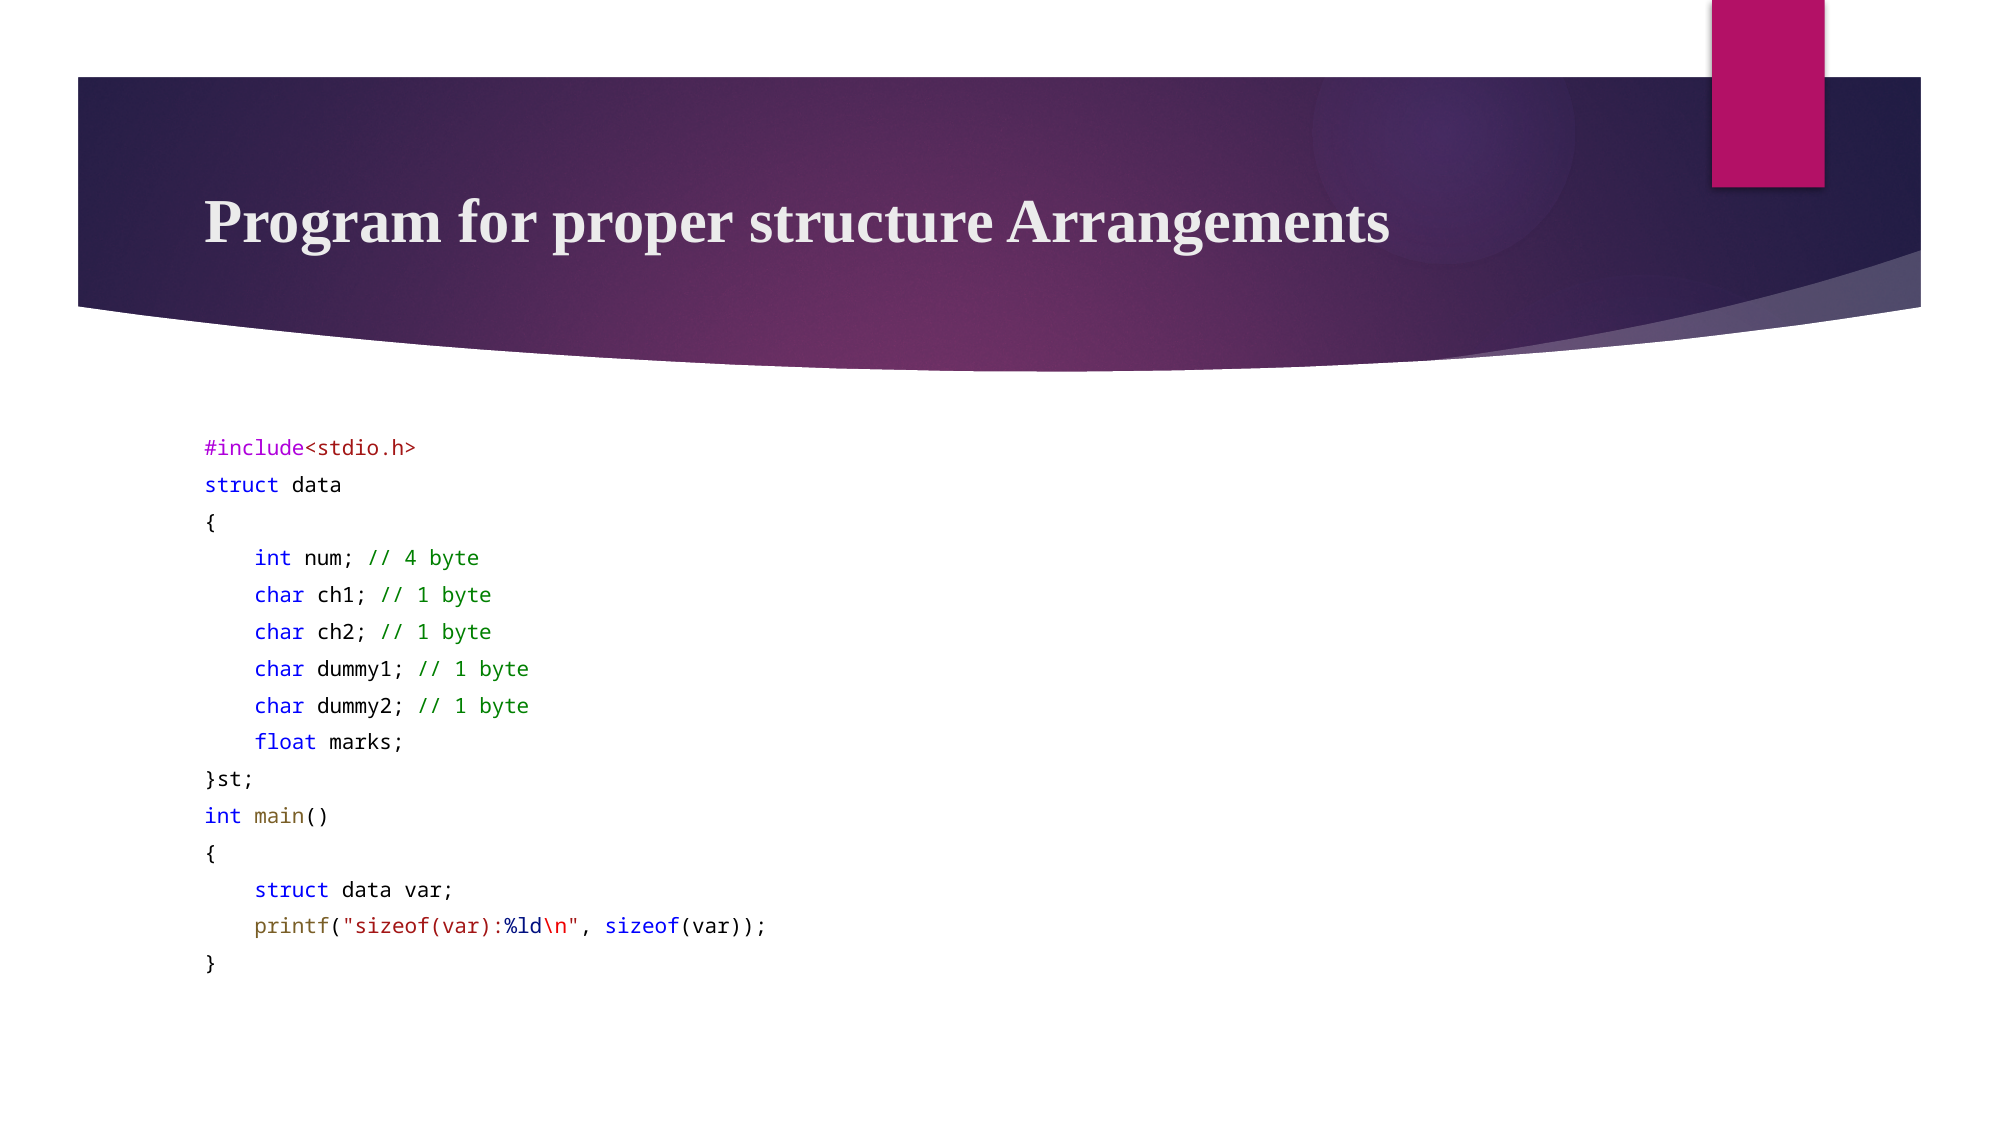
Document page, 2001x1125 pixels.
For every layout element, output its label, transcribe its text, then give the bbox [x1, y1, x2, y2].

title Program for proper structure Arrangements [189, 159, 1627, 276]
list #include<stdio.h> struct data { int num; // 4 byte char ch1; // 1 byte char ch2; // 1 byte char dummy1; // 1 byte char dummy2; // 1 byte float marks; }st; int main() { struct data var; printf("sizeof(var):%ld\n", sizeof(var)); } [189, 427, 1638, 988]
